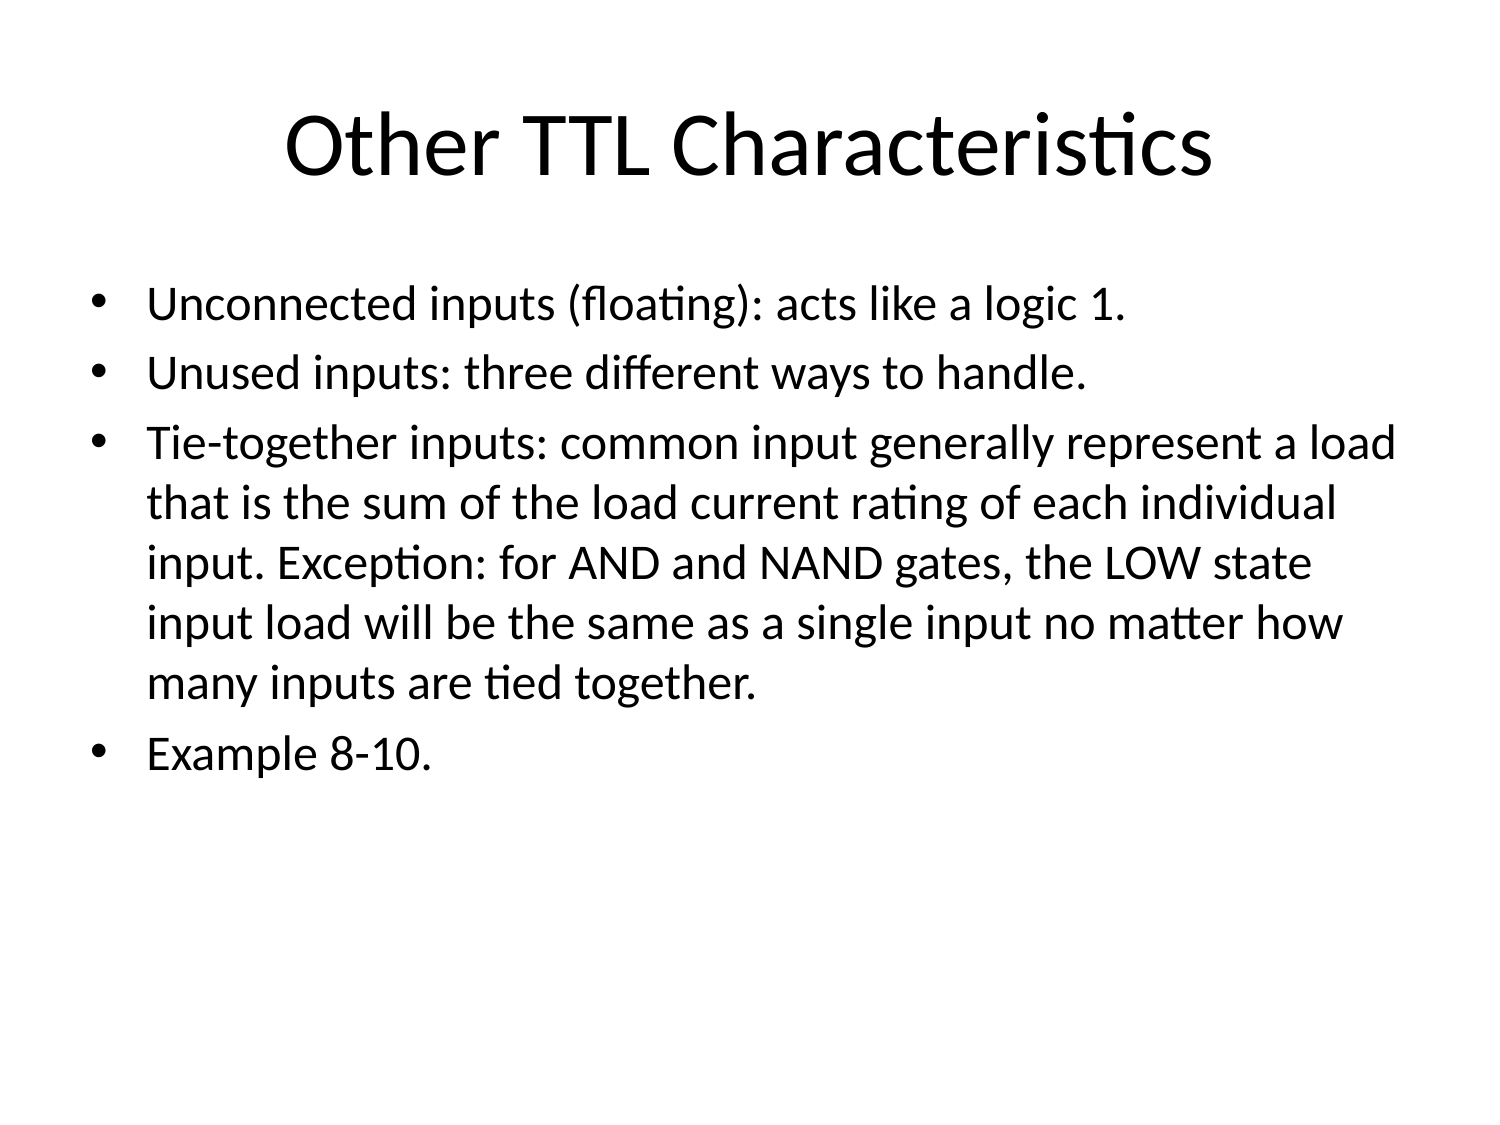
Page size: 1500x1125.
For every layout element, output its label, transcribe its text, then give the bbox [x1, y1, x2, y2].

list Unconnected inputs (floating): acts like a logic 1. Unused inputs: three different ways to handle. Tie-together inputs: common input generally represent a load that is the sum of the load current rating of each individual input. Exception: for AND and NAND gates, the LOW state input load will be the same as a single input no matter how many inputs are tied together. Example 8-10. [75, 262, 1425, 1005]
title Other TTL Characteristics [75, 45, 1425, 233]
